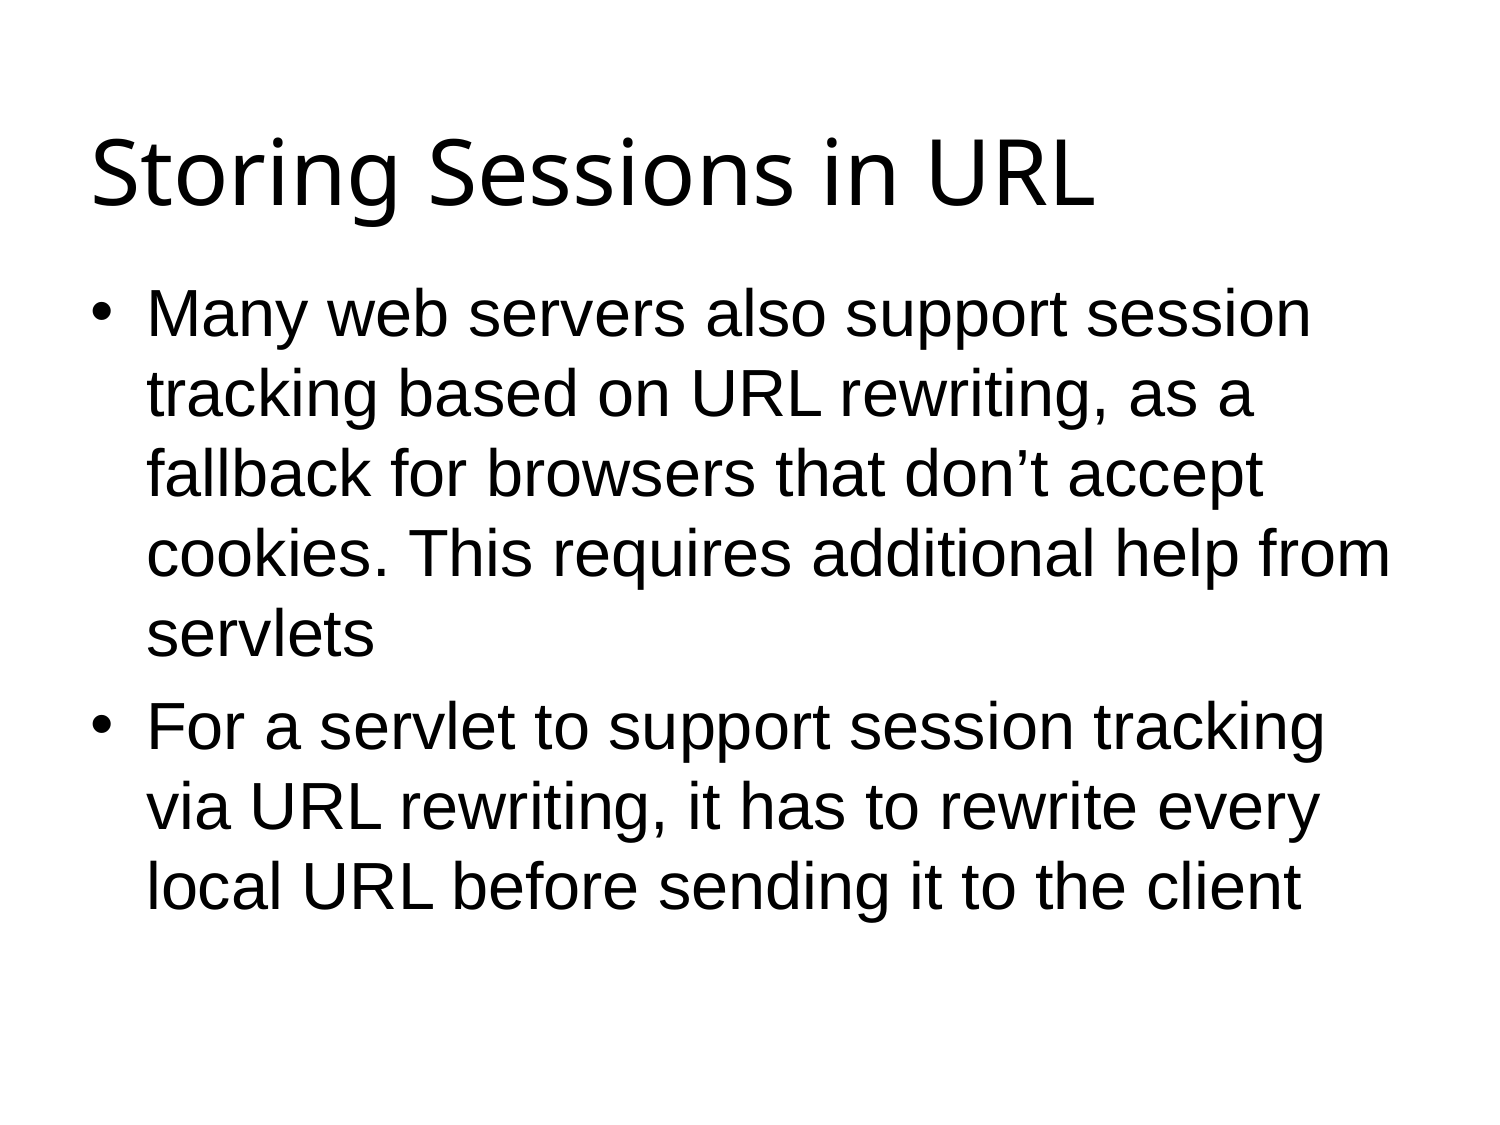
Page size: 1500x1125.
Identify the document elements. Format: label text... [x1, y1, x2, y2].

title Storing Sessions in URL [74, 74, 1426, 262]
list Many web servers also support session tracking based on URL rewriting, as a fallback for browsers that don’t accept cookies. This requires additional help from servlets For a servlet to support session tracking via URL rewriting, it has to rewrite every local URL before sending it to the client [74, 262, 1426, 1006]
